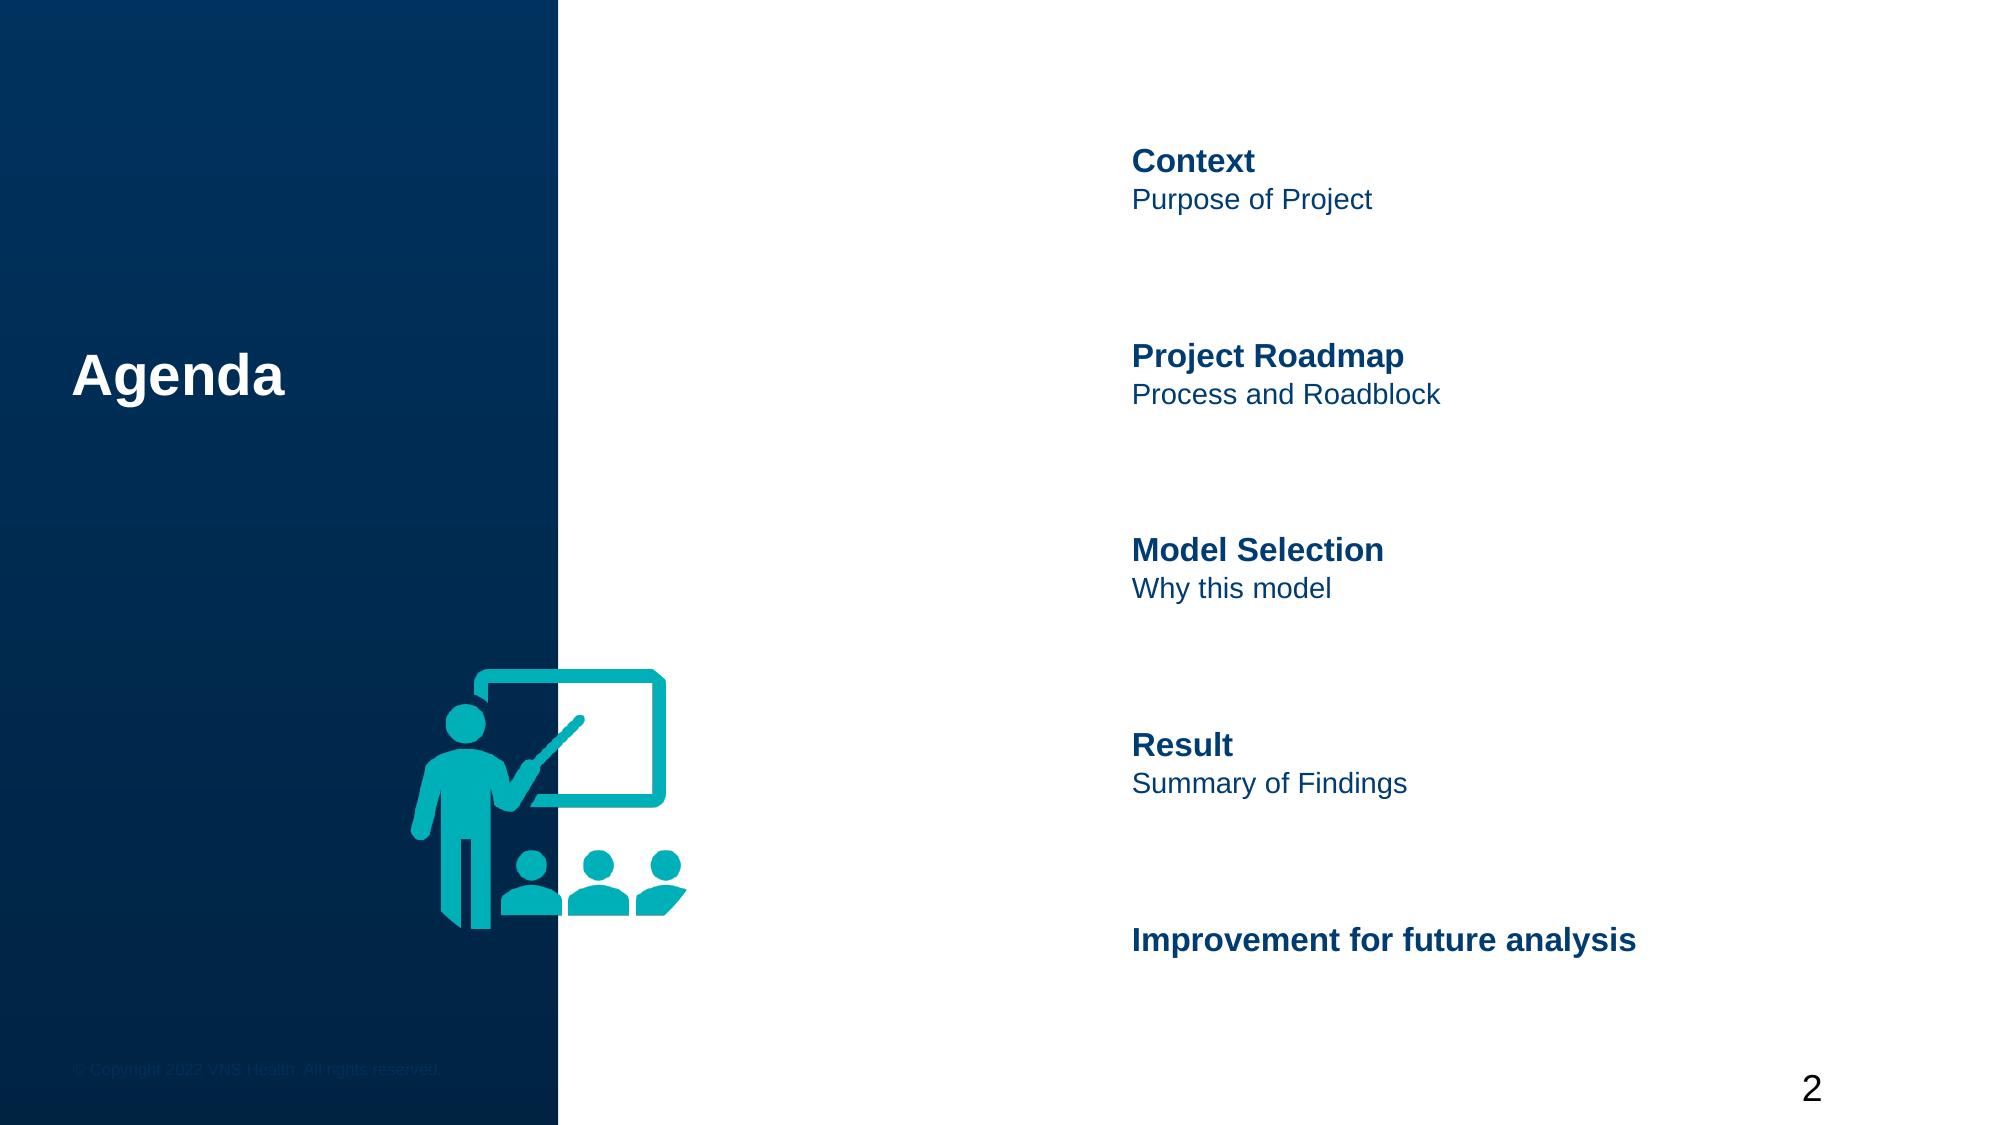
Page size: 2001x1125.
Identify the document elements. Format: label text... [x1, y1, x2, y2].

slide_number 2 [1787, 1056, 1925, 1125]
list Why this model [1116, 569, 1749, 602]
list Project Roadmap [1116, 327, 1749, 374]
list Purpose of Project [1116, 180, 1749, 213]
picture [393, 635, 717, 959]
list Improvement for future analysis [1116, 912, 1749, 959]
list Result [1116, 717, 1749, 764]
list Summary of Findings [1116, 764, 1749, 797]
list Model Selection [1116, 522, 1749, 569]
list Context [1116, 132, 1749, 179]
title Agenda [71, 172, 559, 408]
list Process and Roadblock [1116, 375, 1749, 408]
